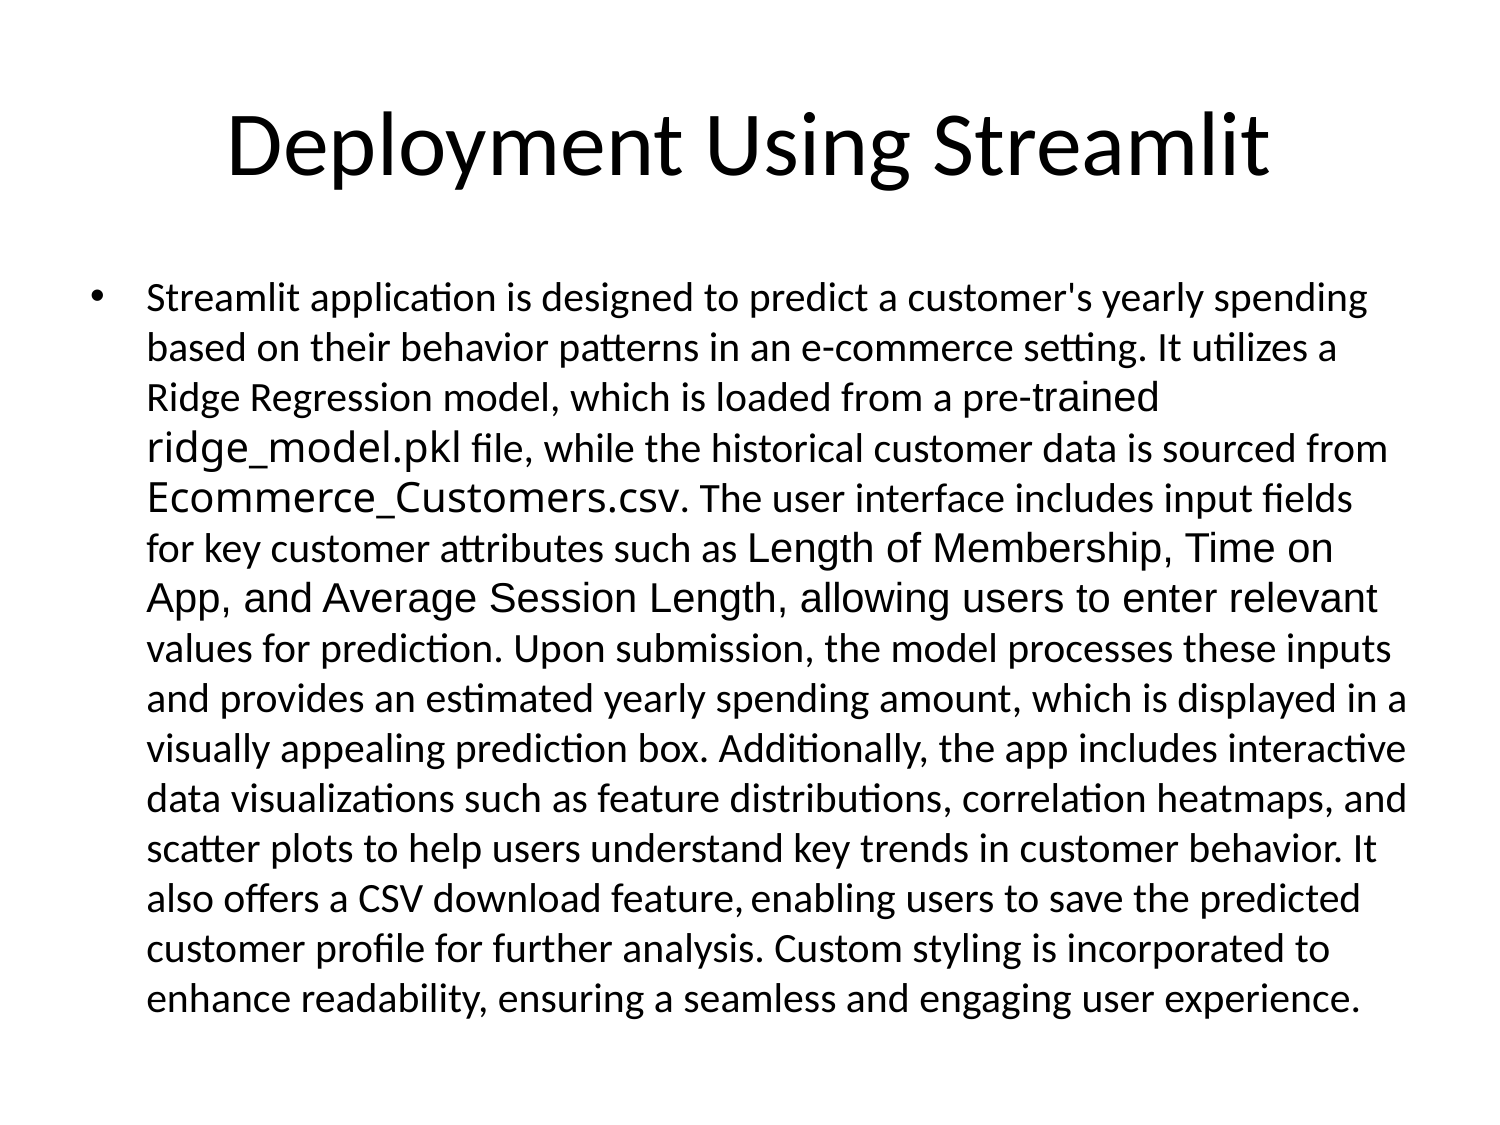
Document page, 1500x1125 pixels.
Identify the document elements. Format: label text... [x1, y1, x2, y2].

list Streamlit application is designed to predict a customer's yearly spending based on their behavior patterns in an e-commerce setting. It utilizes a Ridge Regression model, which is loaded from a pre-trained ridge_model.pkl file, while the historical customer data is sourced from Ecommerce_Customers.csv. The user interface includes input fields for key customer attributes such as Length of Membership, Time on App, and Average Session Length, allowing users to enter relevant values for prediction. Upon submission, the model processes these inputs and provides an estimated yearly spending amount, which is displayed in a visually appealing prediction box. Additionally, the app includes interactive data visualizations such as feature distributions, correlation heatmaps, and scatter plots to help users understand key trends in customer behavior. It also offers a CSV download feature, enabling users to save the predicted customer profile for further analysis. Custom styling is incorporated to enhance readability, ensuring a seamless and engaging user experience. [75, 262, 1425, 1063]
title Deployment Using Streamlit [75, 45, 1425, 233]
